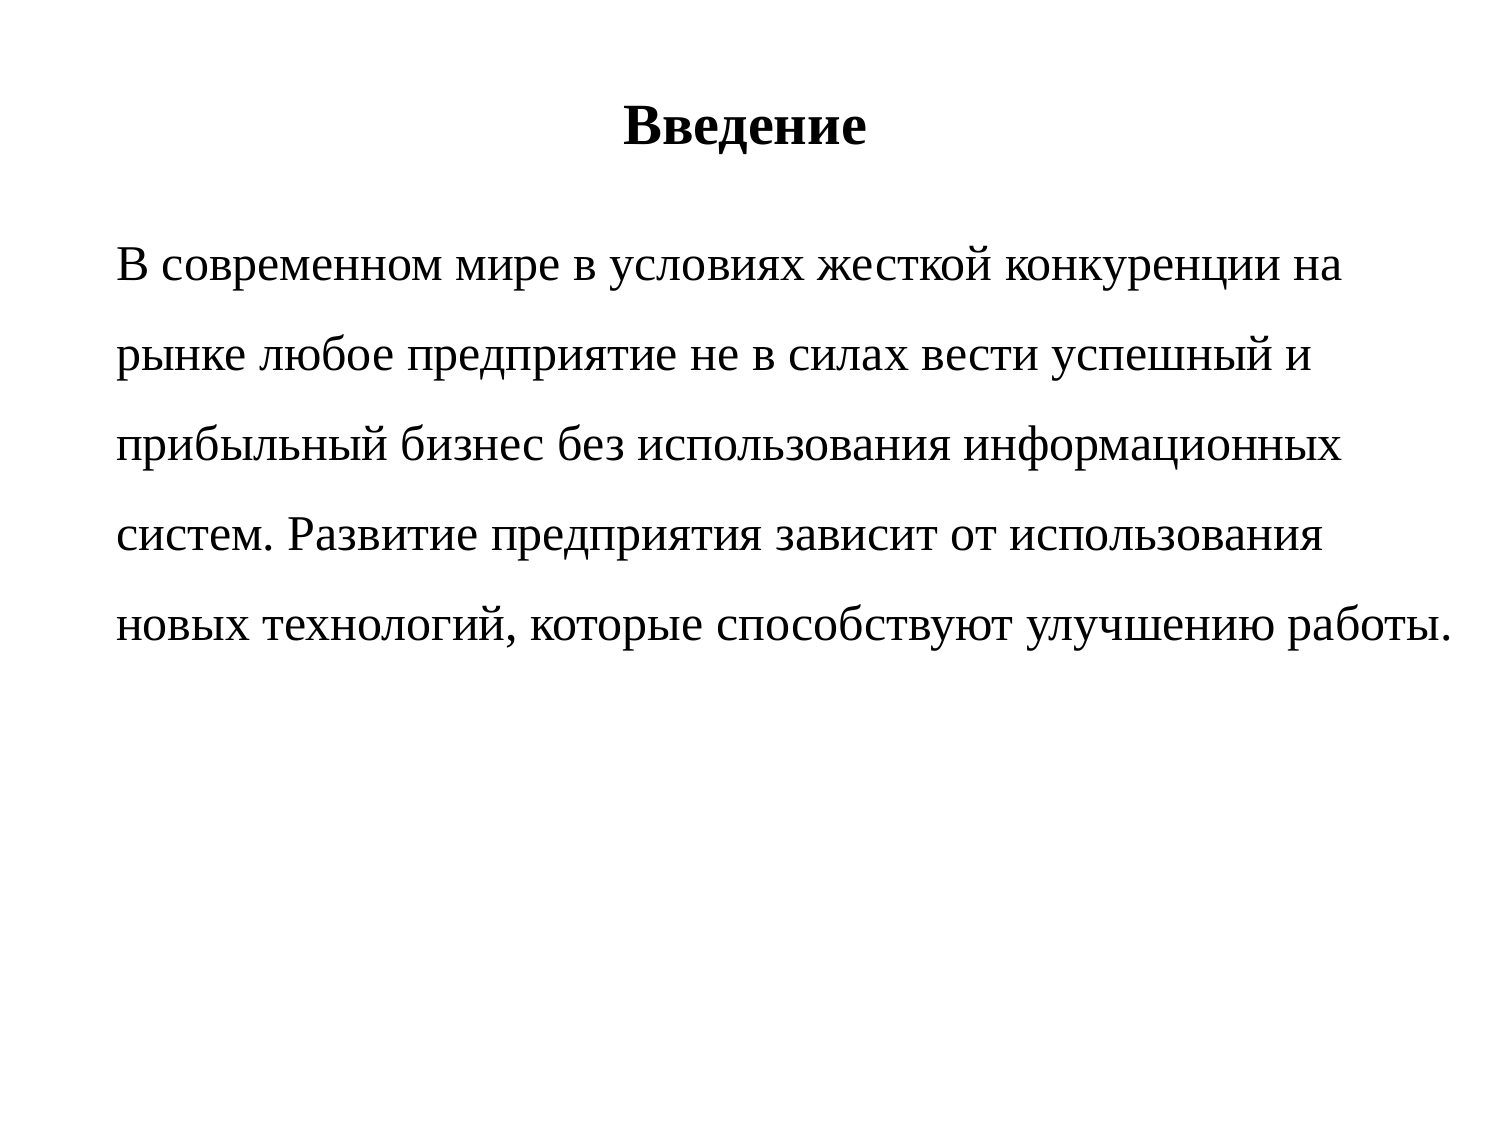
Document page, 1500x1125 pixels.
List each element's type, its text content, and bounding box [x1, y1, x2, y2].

text_box В современном мире в условиях жесткой конкуренции на рынке любое предприятие не в силах вести успешный и прибыльный бизнес без использования информационных систем. Развитие предприятия зависит от использования новых технологий, которые способствуют улучшению работы. [101, 192, 1476, 658]
title Введение [70, 74, 1421, 179]
